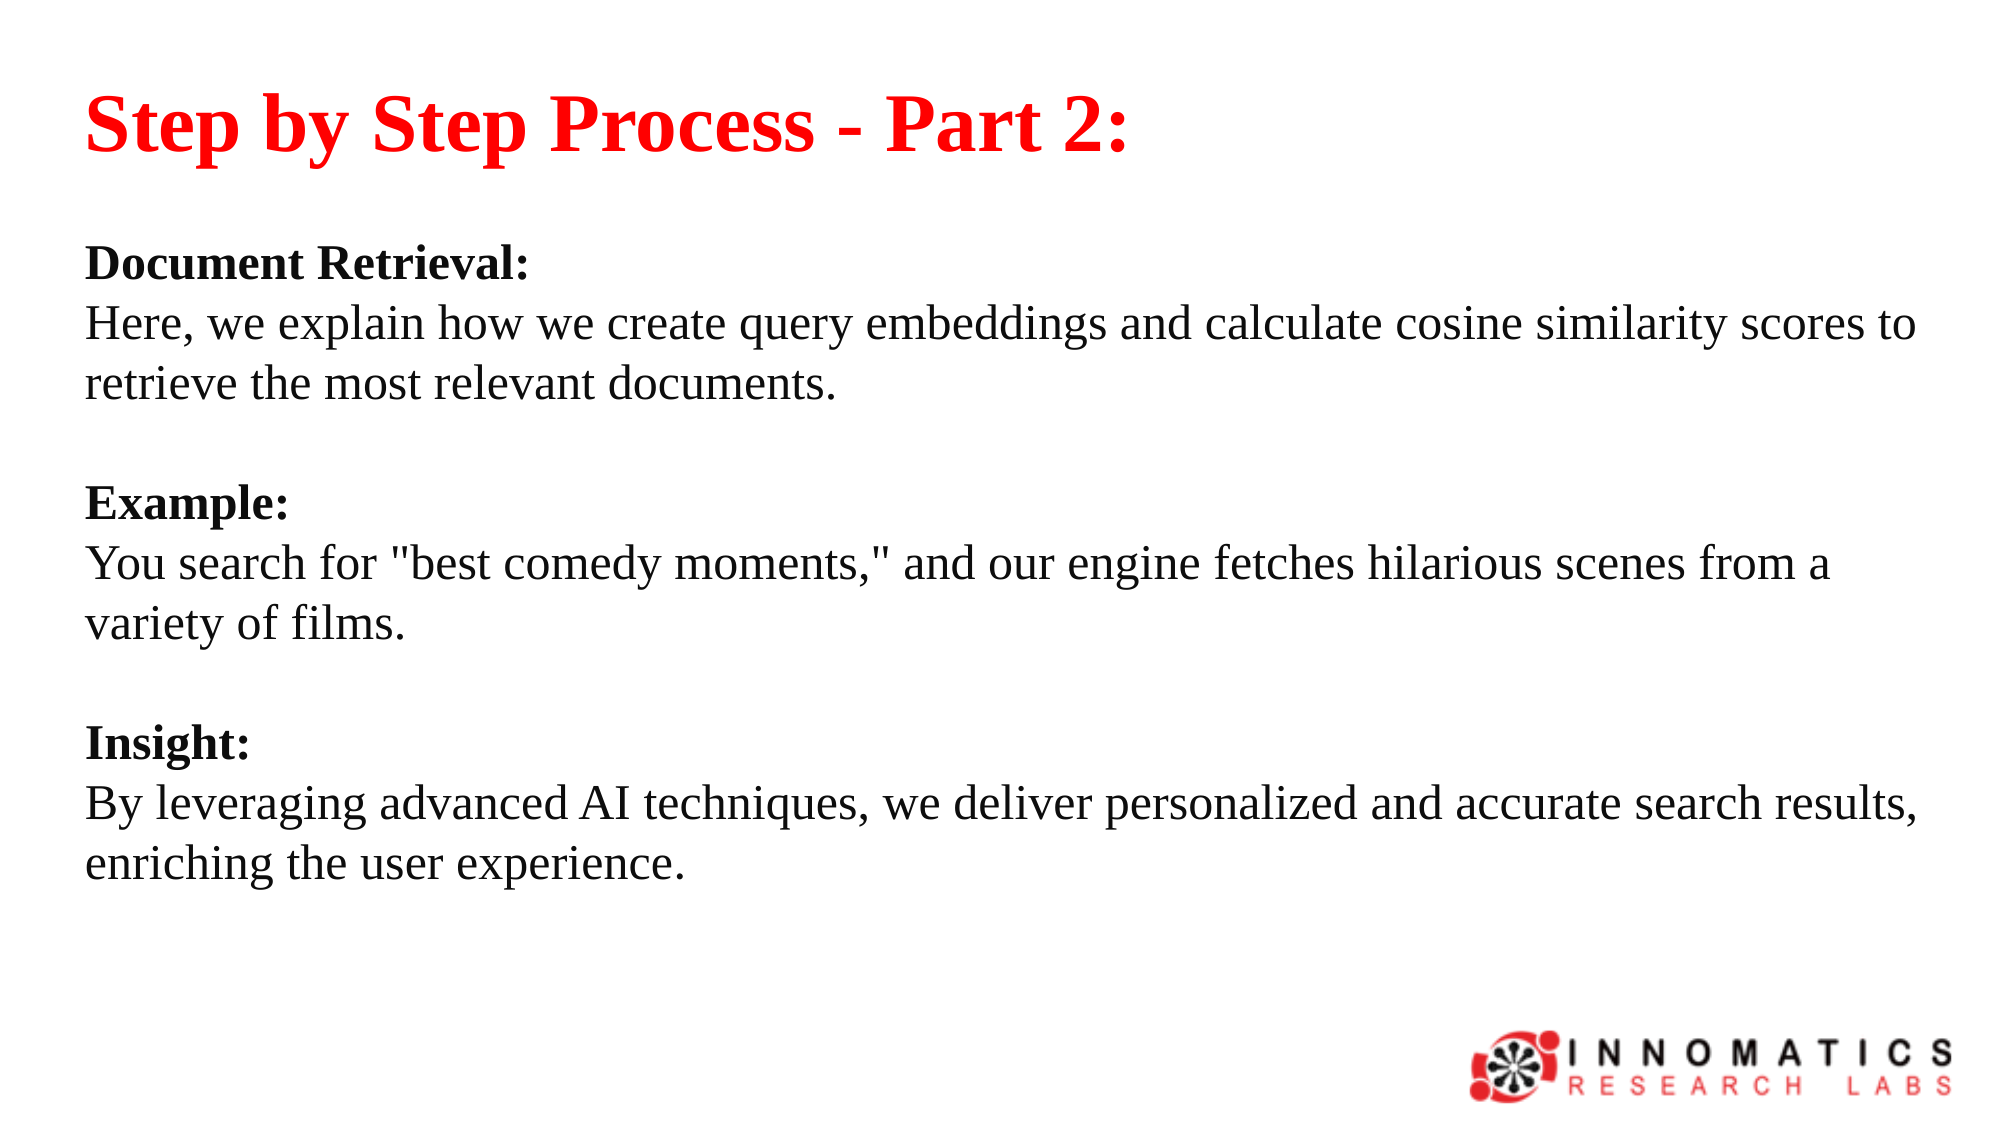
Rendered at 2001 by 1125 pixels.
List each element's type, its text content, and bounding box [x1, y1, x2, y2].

picture [1445, 1014, 1975, 1125]
text_box Document Retrieval: Here, we explain how we create query embeddings and calculate cosine similarity scores to retrieve the most relevant documents. Example: You search for "best comedy moments," and our engine fetches hilarious scenes from a variety of films. Insight: By leveraging advanced AI techniques, we deliver personalized and accurate search results, enriching the user experience. [70, 221, 1963, 897]
text_box Step by Step Process - Part 2: [70, 79, 1717, 175]
